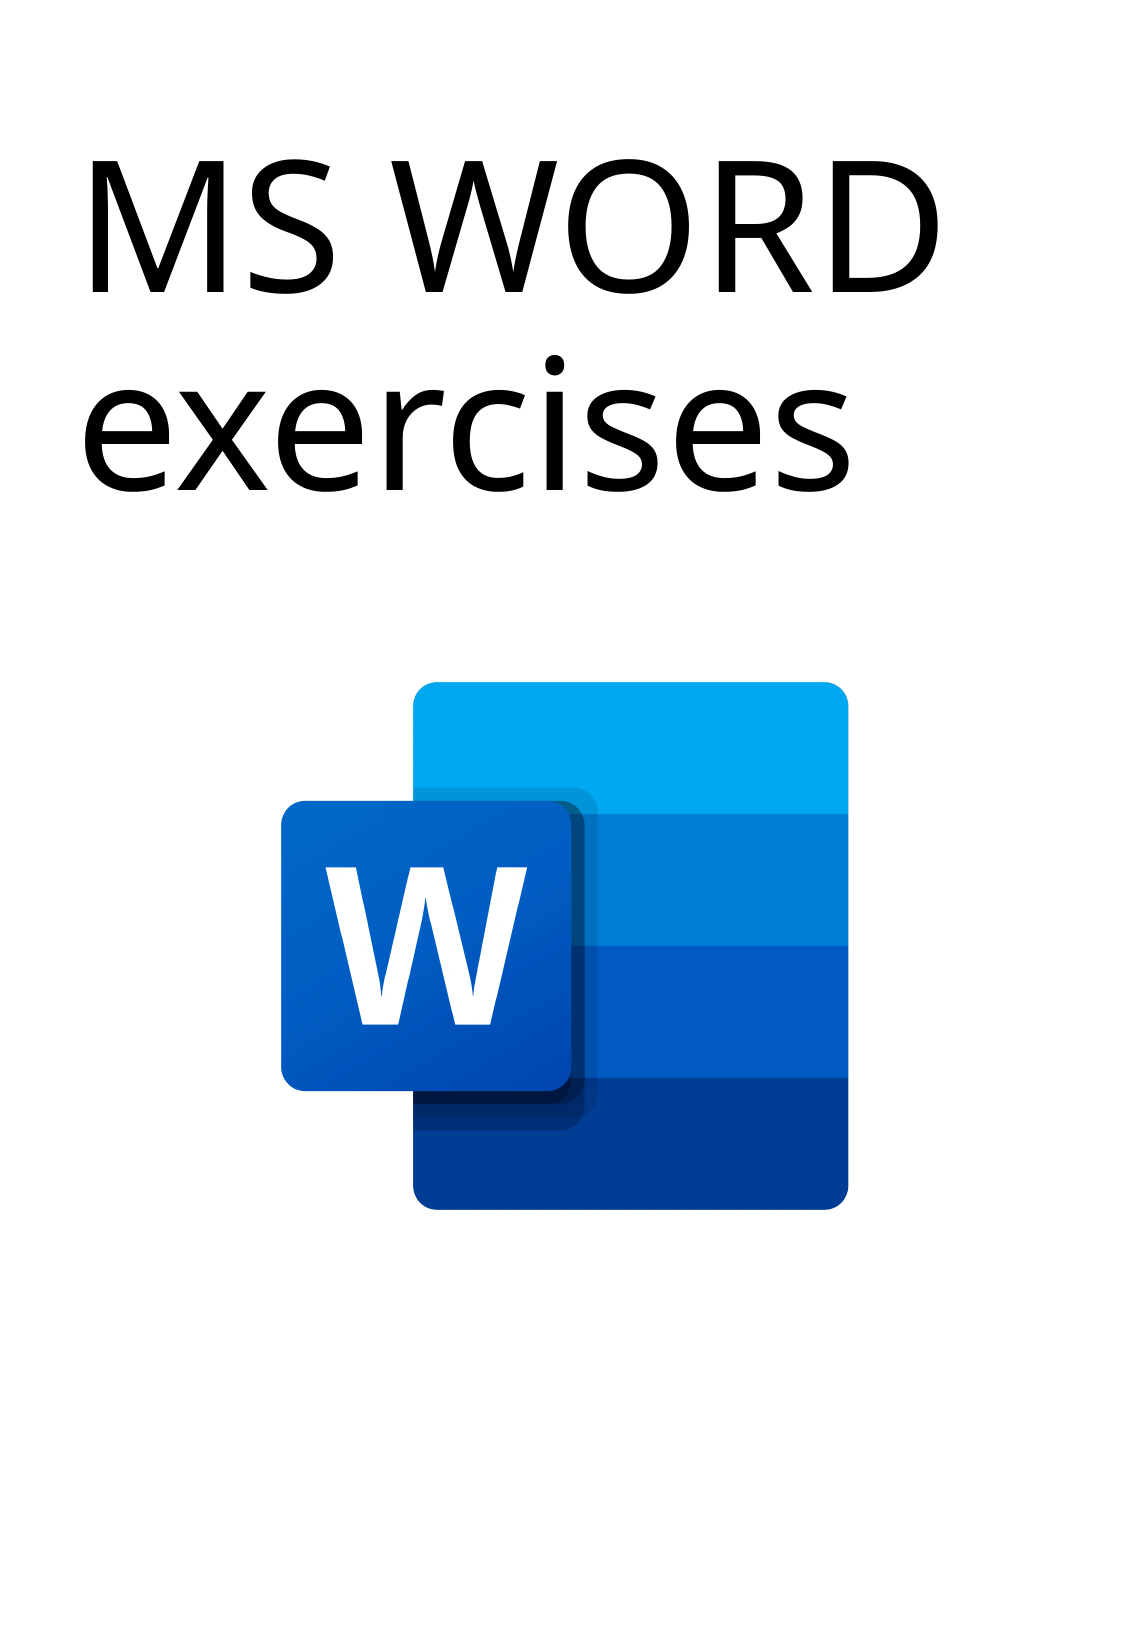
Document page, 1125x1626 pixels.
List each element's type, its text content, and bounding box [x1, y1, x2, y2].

title MS WORD exercises [60, 106, 1110, 558]
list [77, 675, 1048, 1221]
